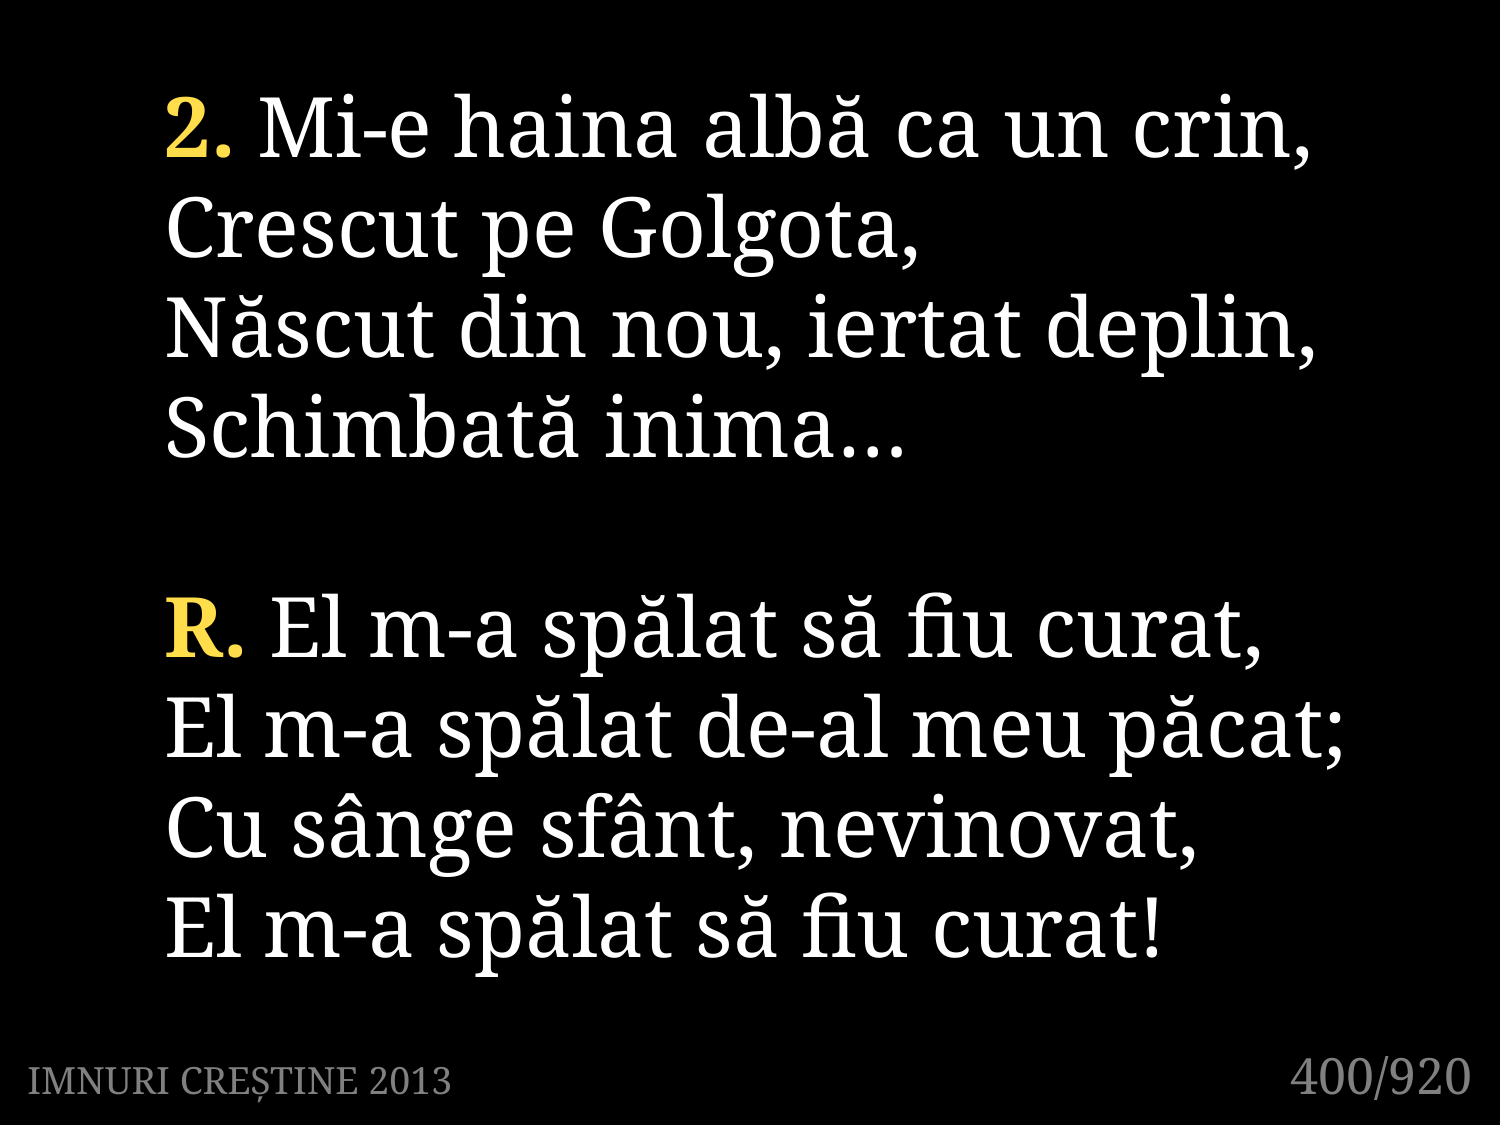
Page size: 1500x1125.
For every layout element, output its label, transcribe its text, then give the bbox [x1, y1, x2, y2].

text_box 2. Mi-e haina albă ca un crin, Crescut pe Golgota, Născut din nou, iertat deplin, Schimbată inima… R. El m-a spălat să fiu curat, El m-a spălat de-al meu păcat; Cu sânge sfânt, nevinovat, El m-a spălat să fiu curat! [149, 67, 1500, 982]
text_box 400/920 [637, 1037, 1488, 1113]
text_box IMNURI CREȘTINE 2013 [12, 1049, 637, 1110]
